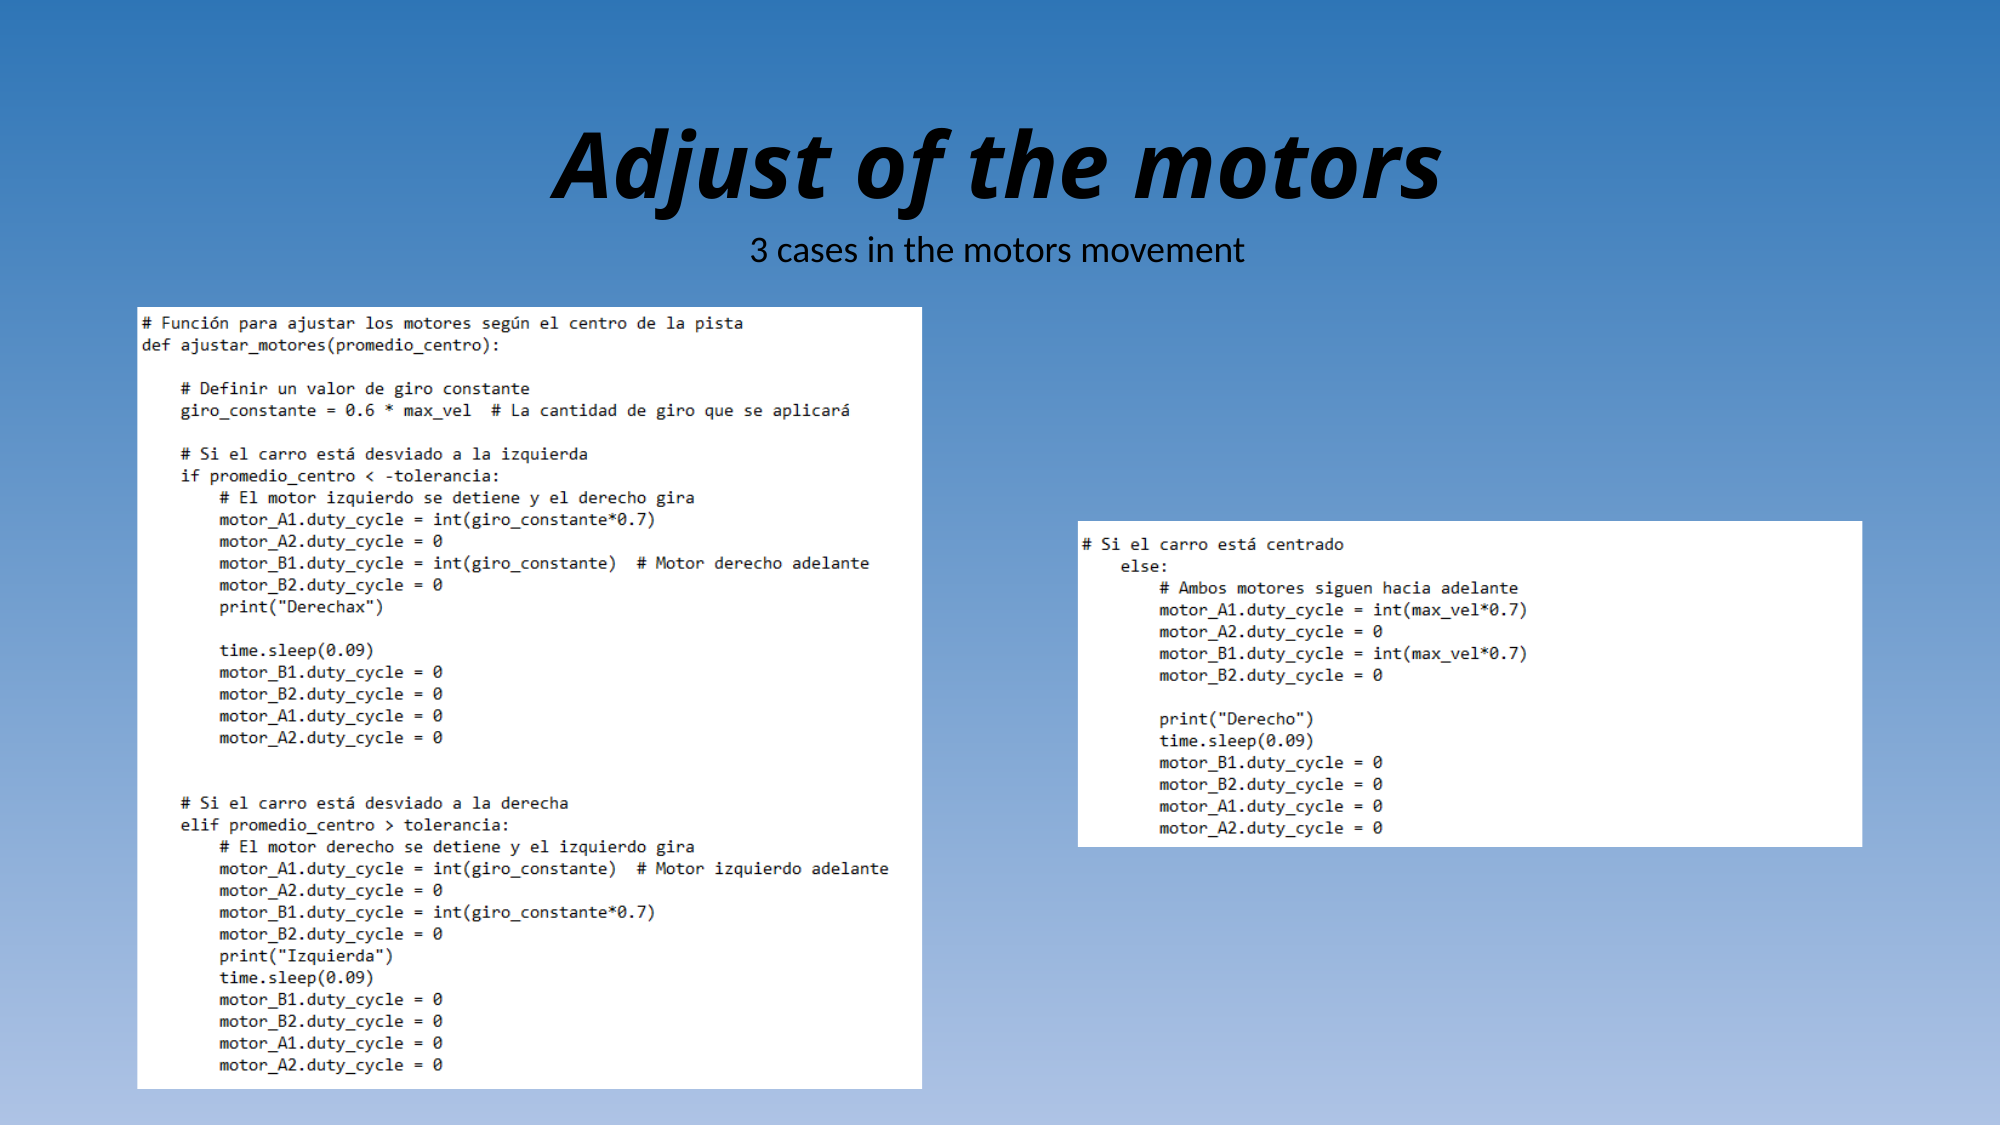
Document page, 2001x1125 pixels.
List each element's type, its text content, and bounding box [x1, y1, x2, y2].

title Adjust of the motors [137, 59, 1863, 278]
text_box 3 cases in the motors movement [734, 217, 1735, 278]
picture [137, 307, 923, 1089]
picture [1077, 521, 1863, 847]
